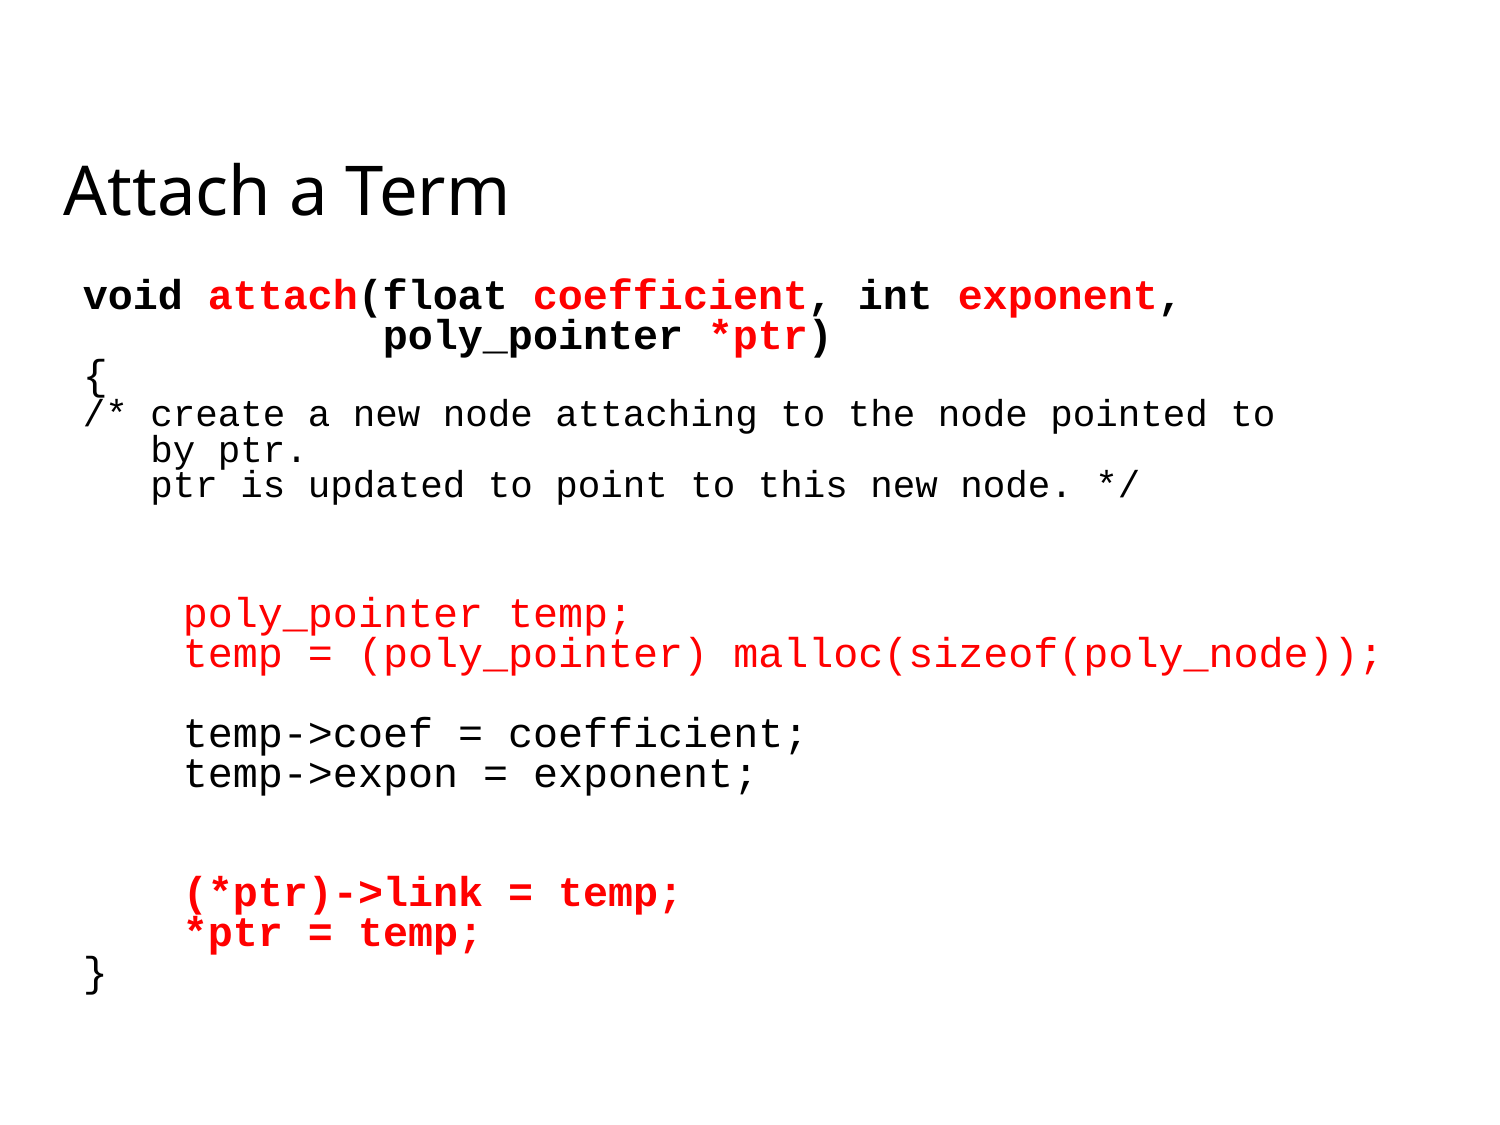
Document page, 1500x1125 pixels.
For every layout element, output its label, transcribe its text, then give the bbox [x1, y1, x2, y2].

text_box void attach(float coefficient, int exponent, poly_pointer *ptr) { /* create a new node attaching to the node pointed to by ptr. ptr is updated to point to this new node. */ poly_pointer temp; temp = (poly_pointer) malloc(sizeof(poly_node)); temp->coef = coefficient; temp->expon = exponent; (*ptr)->link = temp; *ptr = temp; } [67, 269, 1411, 1057]
title Attach a Term [48, 99, 1430, 288]
